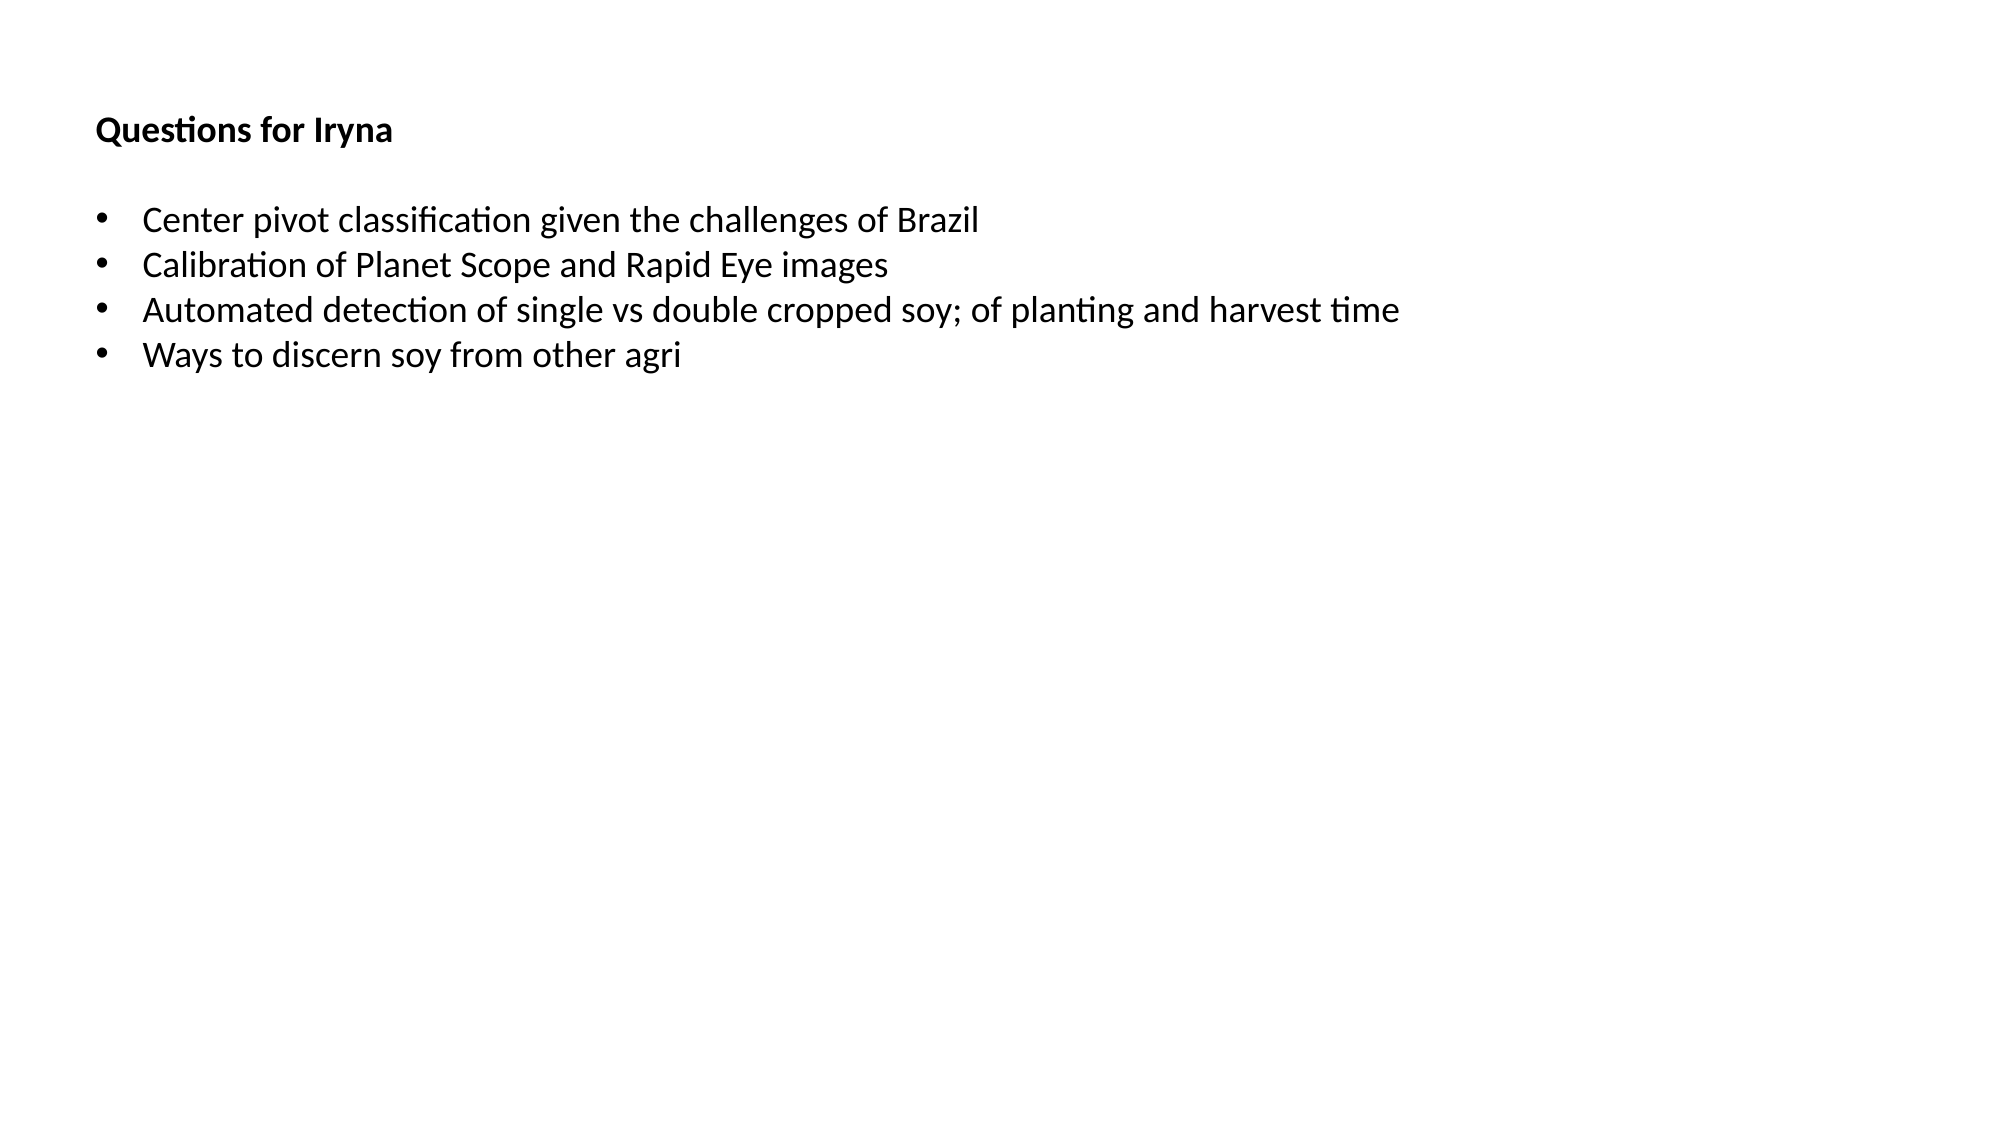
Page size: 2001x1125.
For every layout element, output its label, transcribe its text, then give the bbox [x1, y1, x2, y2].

text_box Questions for Iryna Center pivot classification given the challenges of Brazil Calibration of Planet Scope and Rapid Eye images Automated detection of single vs double cropped soy; of planting and harvest time Ways to discern soy from other agri [80, 97, 1886, 383]
